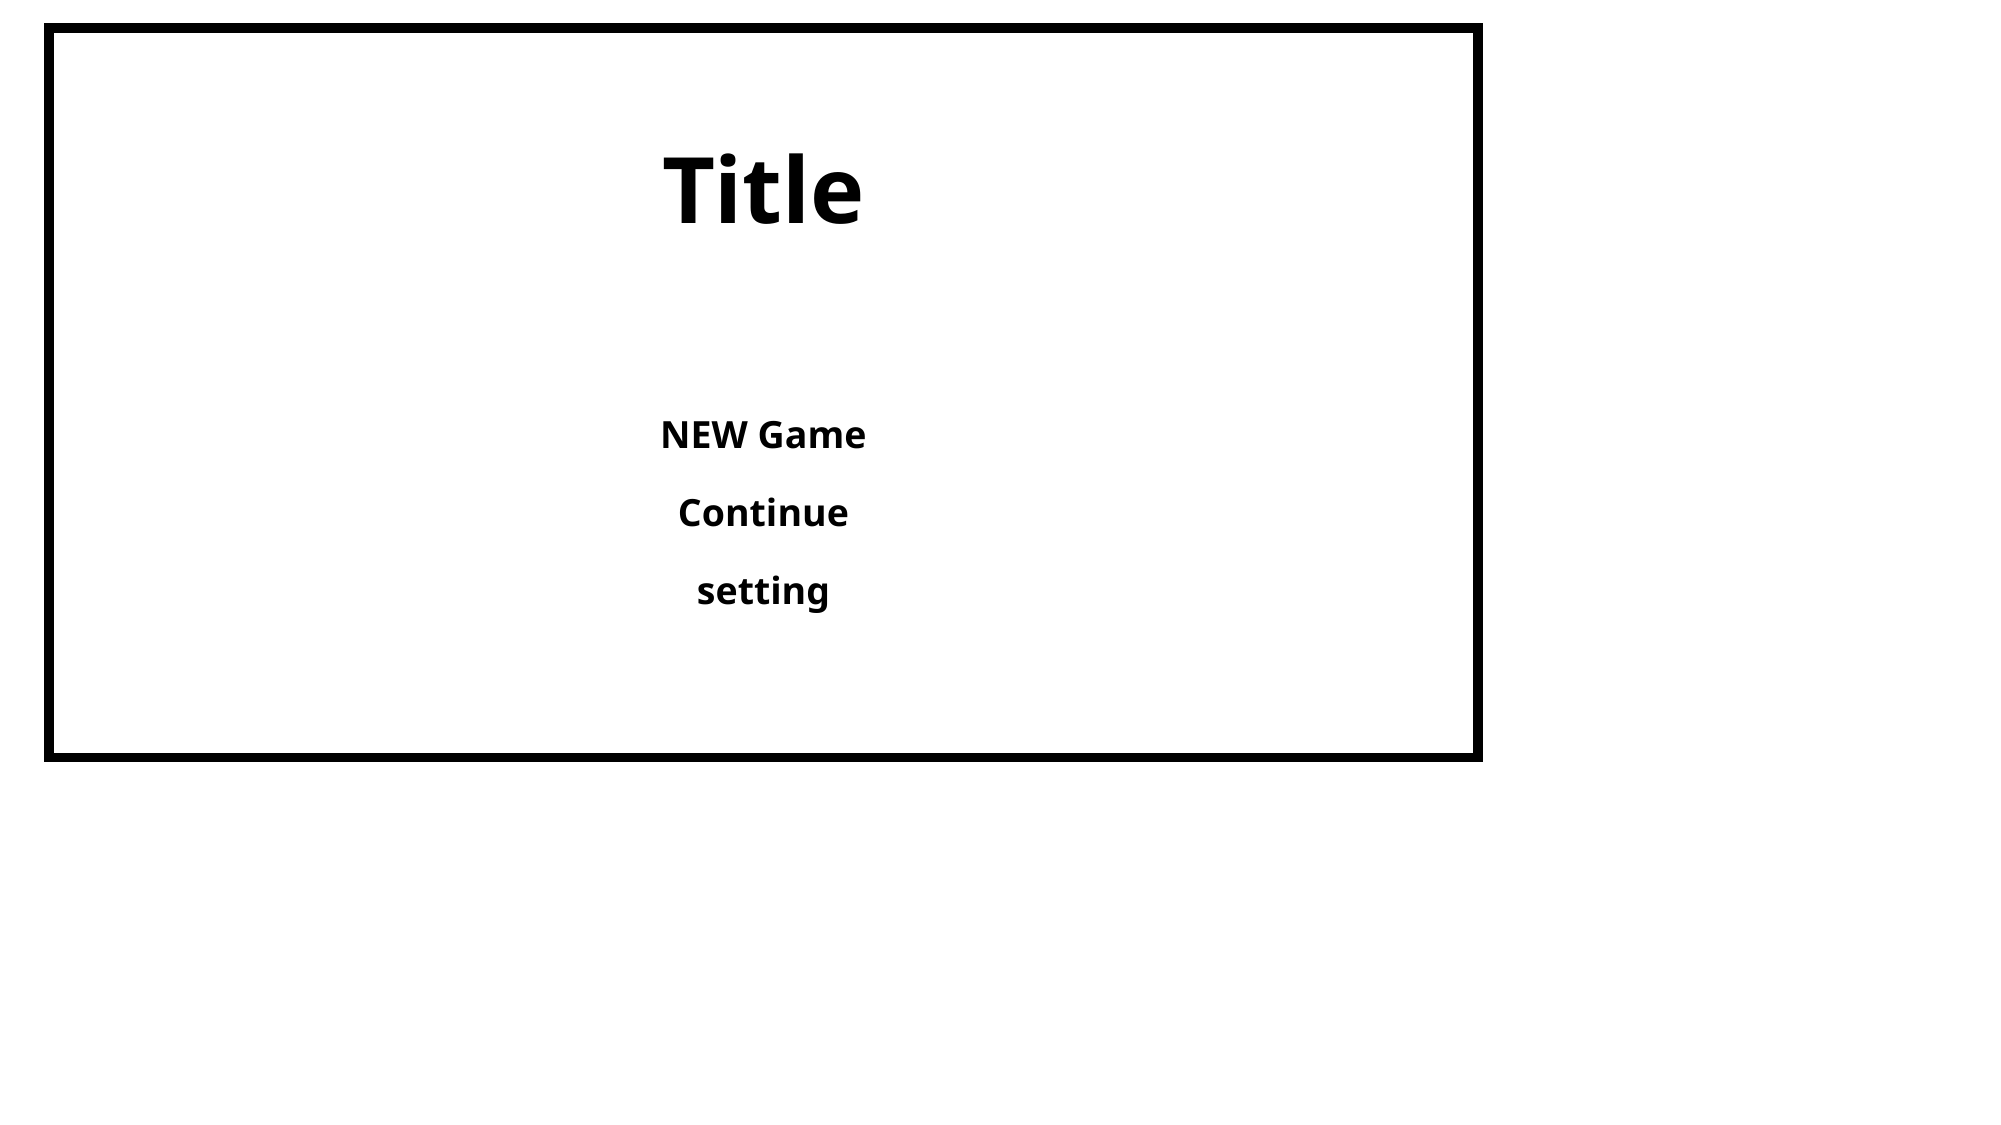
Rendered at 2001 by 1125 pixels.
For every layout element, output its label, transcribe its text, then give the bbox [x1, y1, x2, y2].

text_box Title [647, 124, 880, 249]
text_box NEW Game [645, 403, 882, 464]
text_box setting [682, 559, 846, 620]
text_box Continue [663, 481, 865, 542]
text_box [48, 27, 1479, 759]
